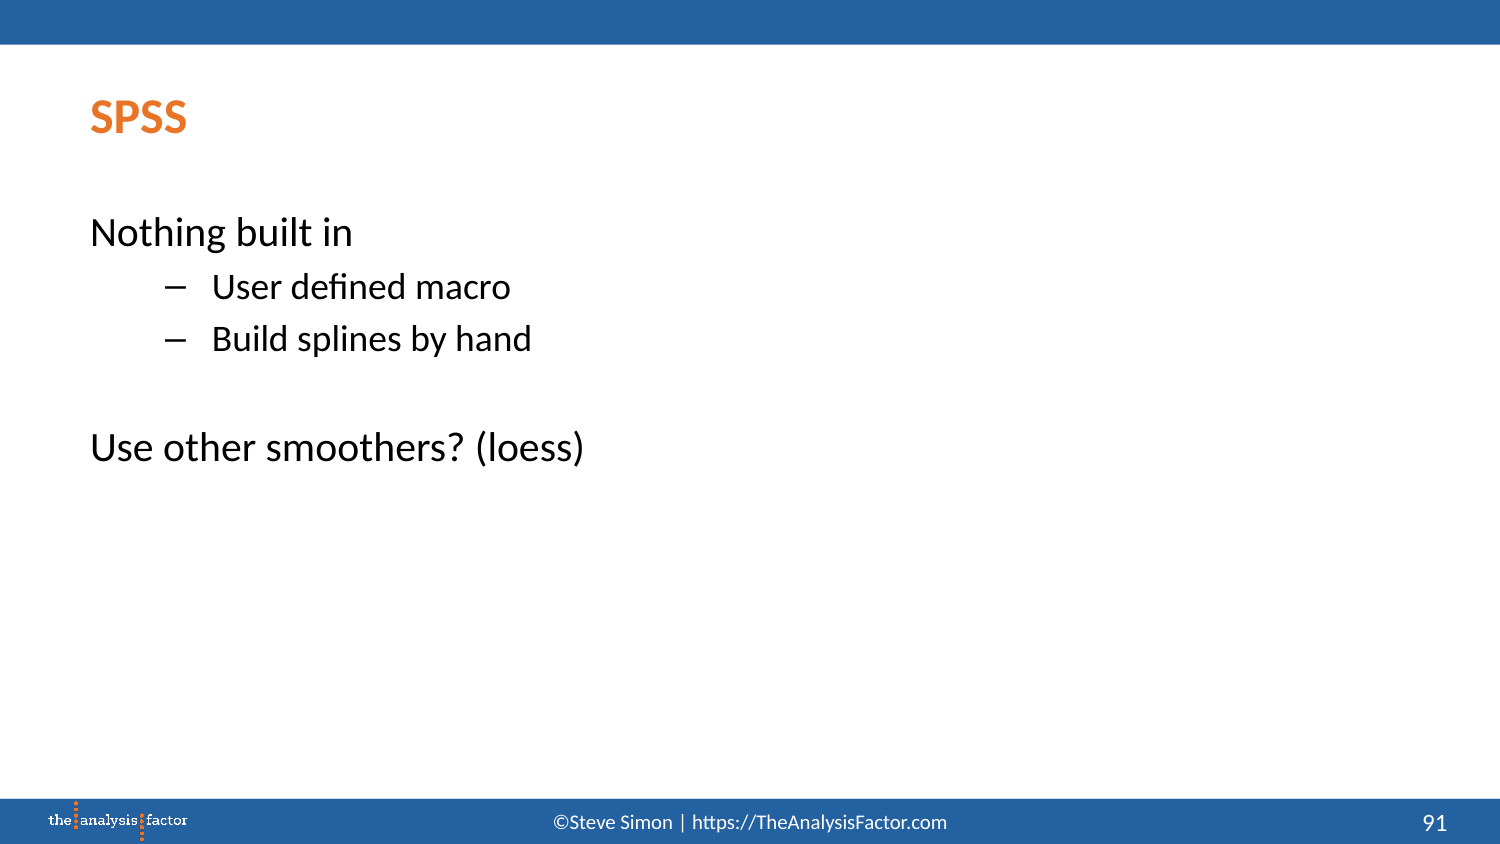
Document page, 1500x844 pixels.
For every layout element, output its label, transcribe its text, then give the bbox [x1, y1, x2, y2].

footer ©Steve Simon | https://TheAnalysisFactor.com [443, 800, 1057, 842]
slide_number 91 [1112, 798, 1463, 844]
list Nothing built in User defined macro Build splines by hand Use other smoothers? (loess) [75, 196, 1425, 797]
picture [48, 801, 188, 842]
title SPSS [75, 43, 1425, 185]
